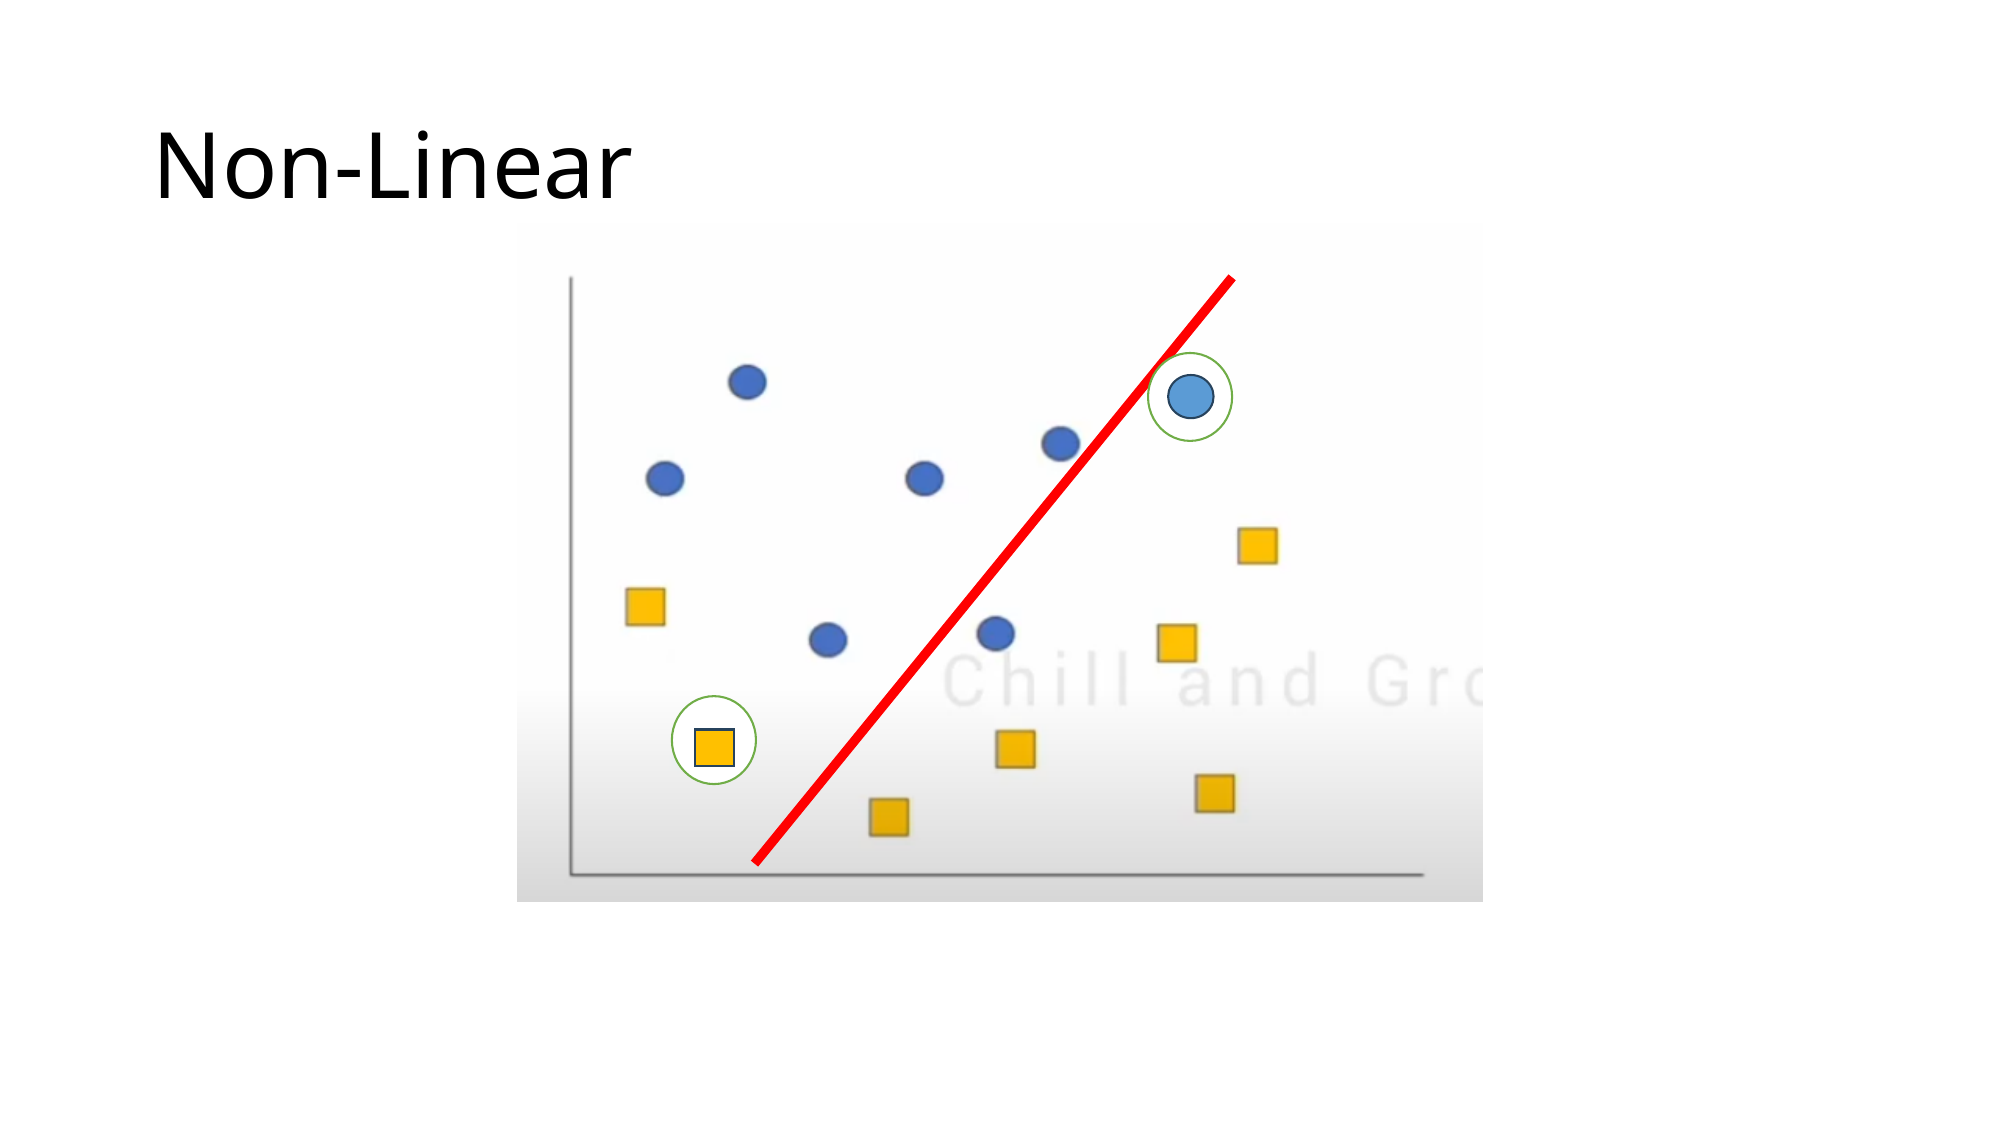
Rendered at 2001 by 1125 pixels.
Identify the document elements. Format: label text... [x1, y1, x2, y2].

picture [517, 223, 1483, 902]
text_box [754, 277, 1233, 864]
title Non-Linear [137, 59, 1863, 278]
